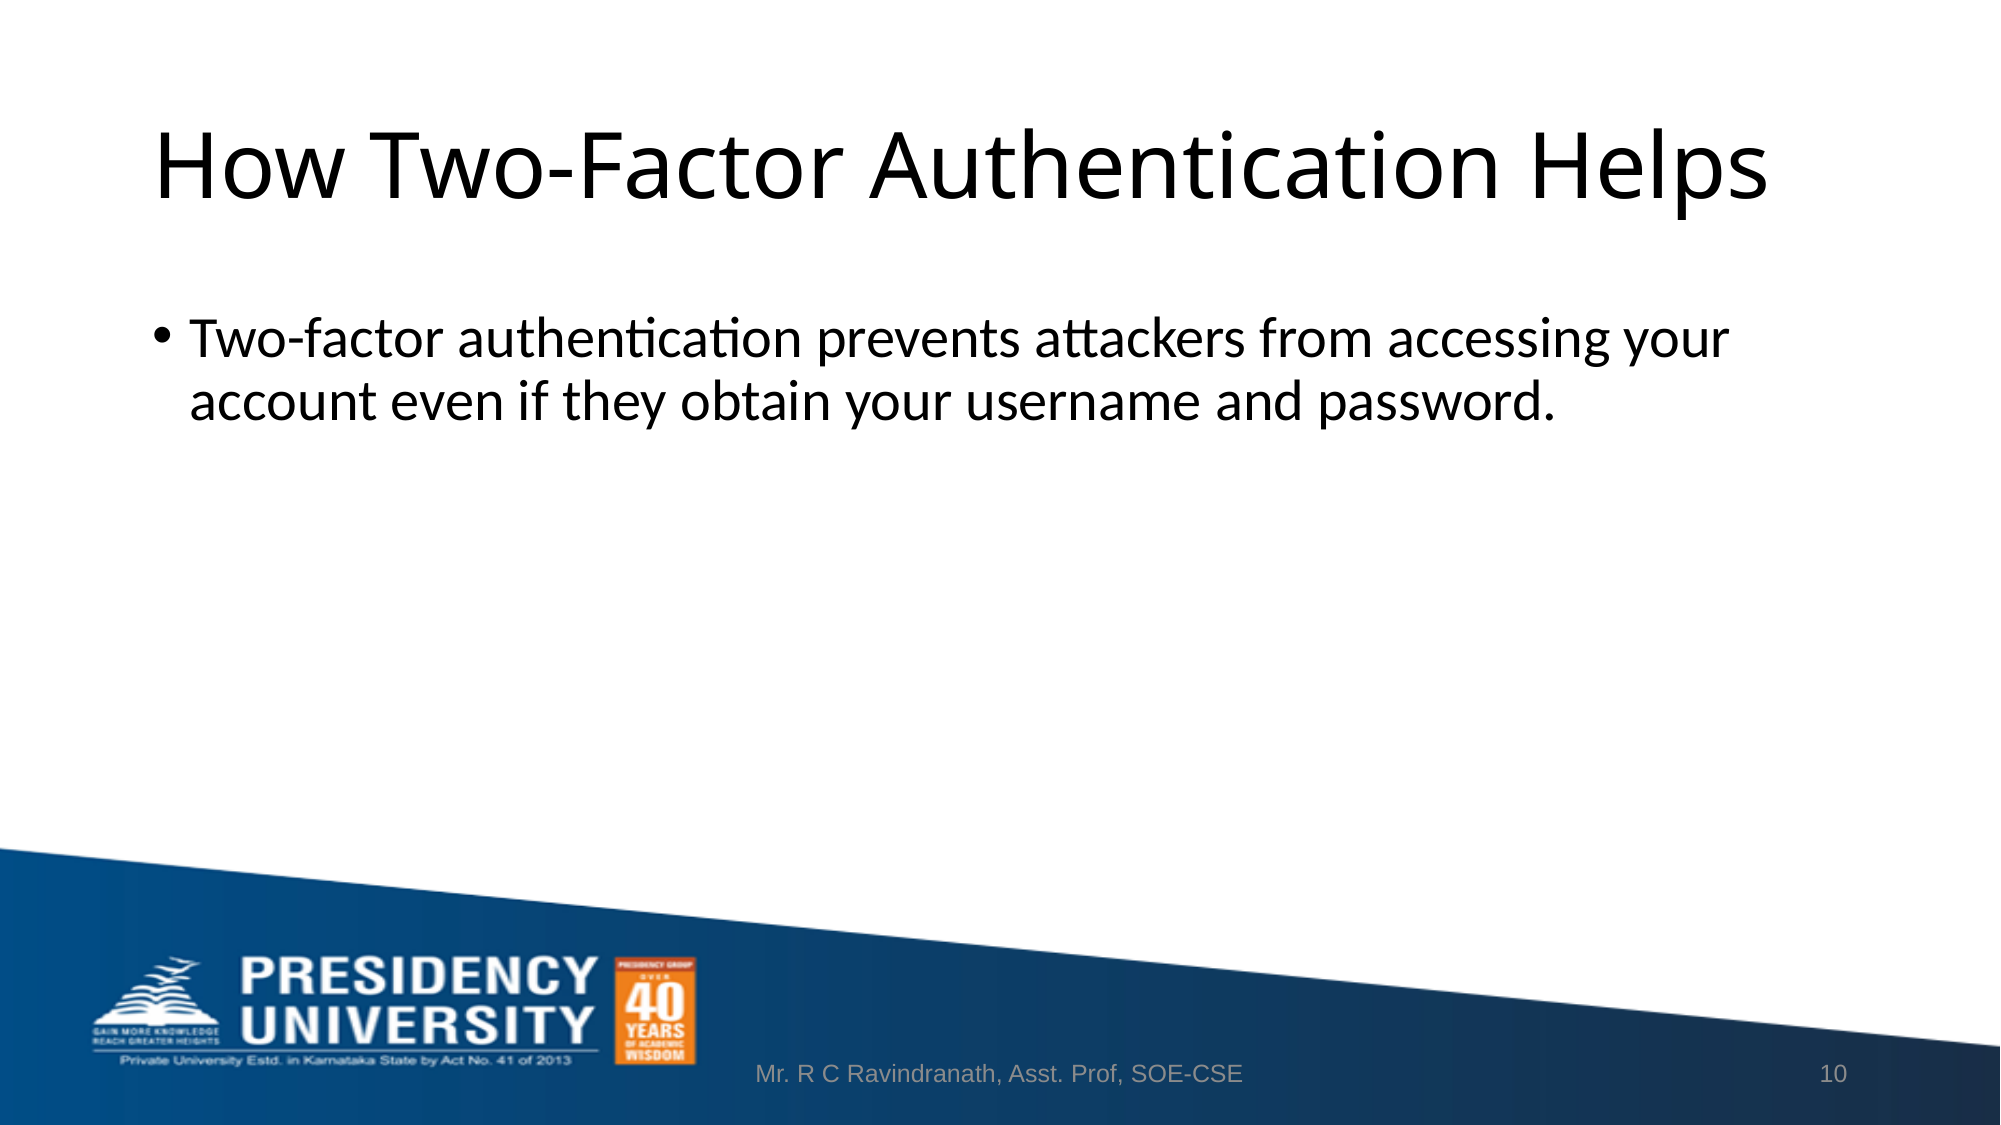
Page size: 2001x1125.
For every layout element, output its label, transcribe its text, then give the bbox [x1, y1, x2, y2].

picture [0, 845, 2000, 1125]
list Two-factor authentication prevents attackers from accessing your account even if they obtain your username and password. [137, 299, 1863, 1014]
title How Two-Factor Authentication Helps [137, 59, 1863, 278]
slide_number 10 [1412, 1042, 1863, 1103]
footer Mr. R C Ravindranath, Asst. Prof, SOE-CSE [662, 1042, 1338, 1103]
